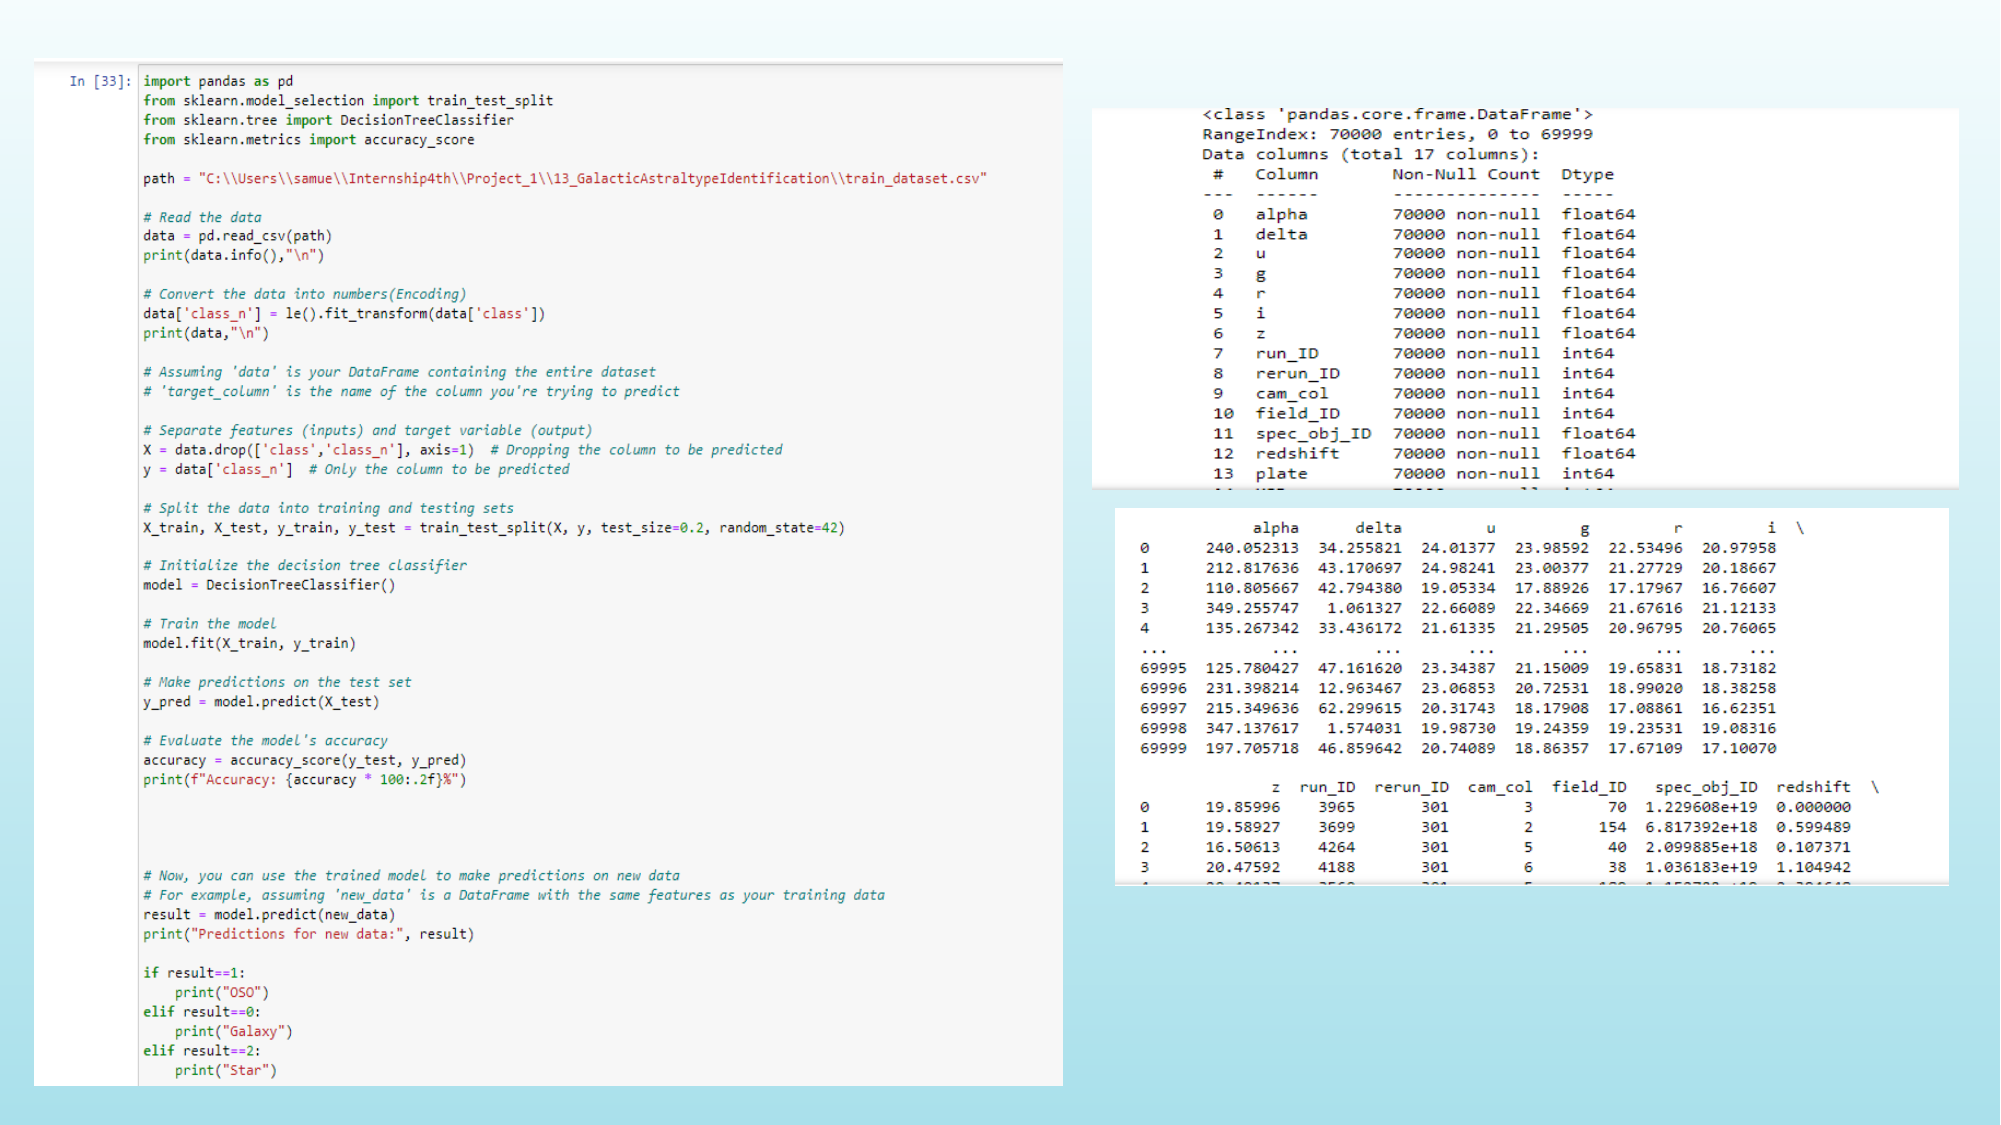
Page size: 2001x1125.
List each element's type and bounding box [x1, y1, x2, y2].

picture [34, 58, 1063, 1086]
picture [1115, 508, 1949, 886]
picture [1092, 108, 1959, 490]
